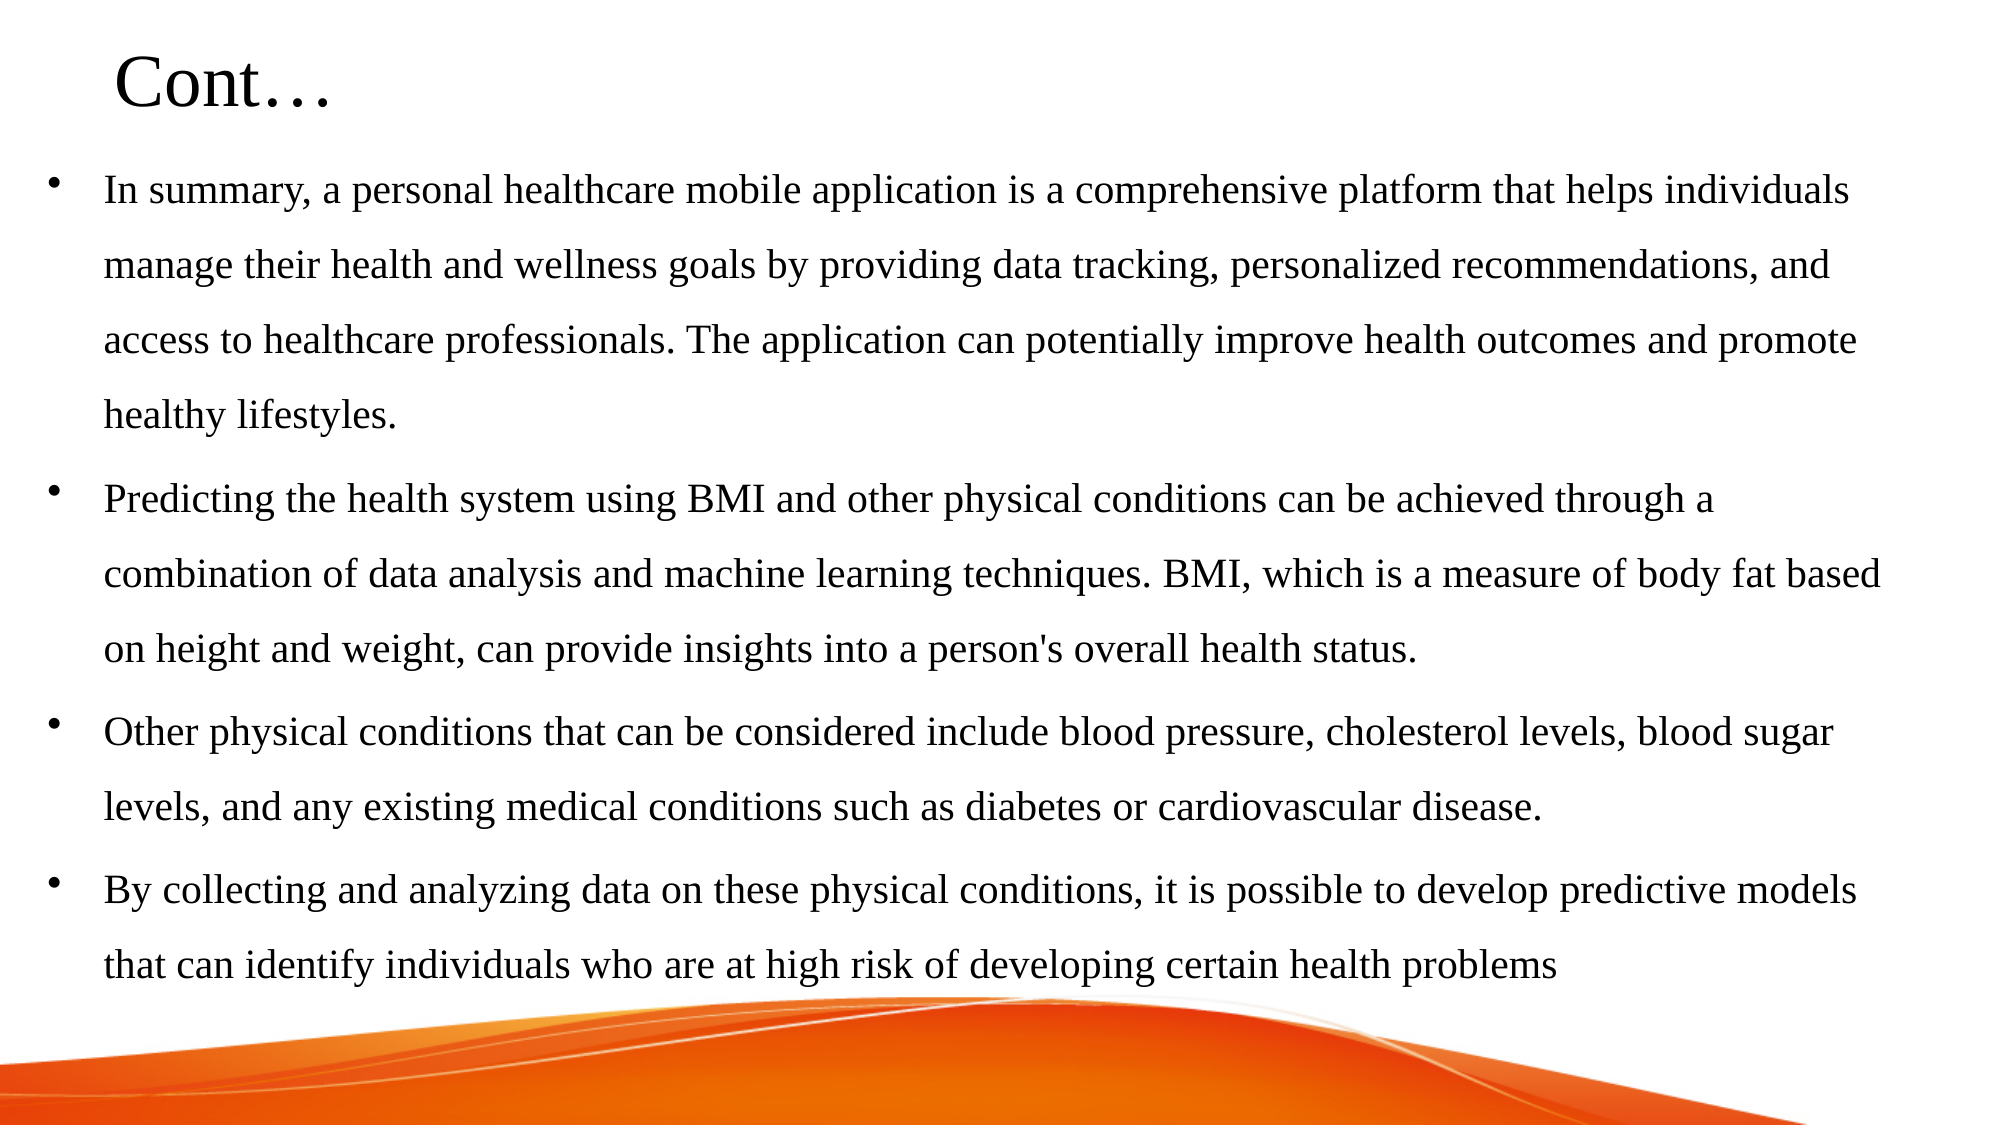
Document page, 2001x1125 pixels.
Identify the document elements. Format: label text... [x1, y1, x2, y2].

list In summary, a personal healthcare mobile application is a comprehensive platform that helps individuals manage their health and wellness goals by providing data tracking, personalized recommendations, and access to healthcare professionals. The application can potentially improve health outcomes and promote healthy lifestyles. Predicting the health system using BMI and other physical conditions can be achieved through a combination of data analysis and machine learning techniques. BMI, which is a measure of body fat based on height and weight, can provide insights into a person's overall health status. Other physical conditions that can be considered include blood pressure, cholesterol levels, blood sugar levels, and any existing medical conditions such as diabetes or cardiovascular disease. By collecting and analyzing data on these physical conditions, it is possible to develop predictive models that can identify individuals who are at high risk of developing certain health problems [32, 80, 1901, 1006]
title Cont… [99, 28, 1901, 80]
picture [0, 0, 2000, 1125]
